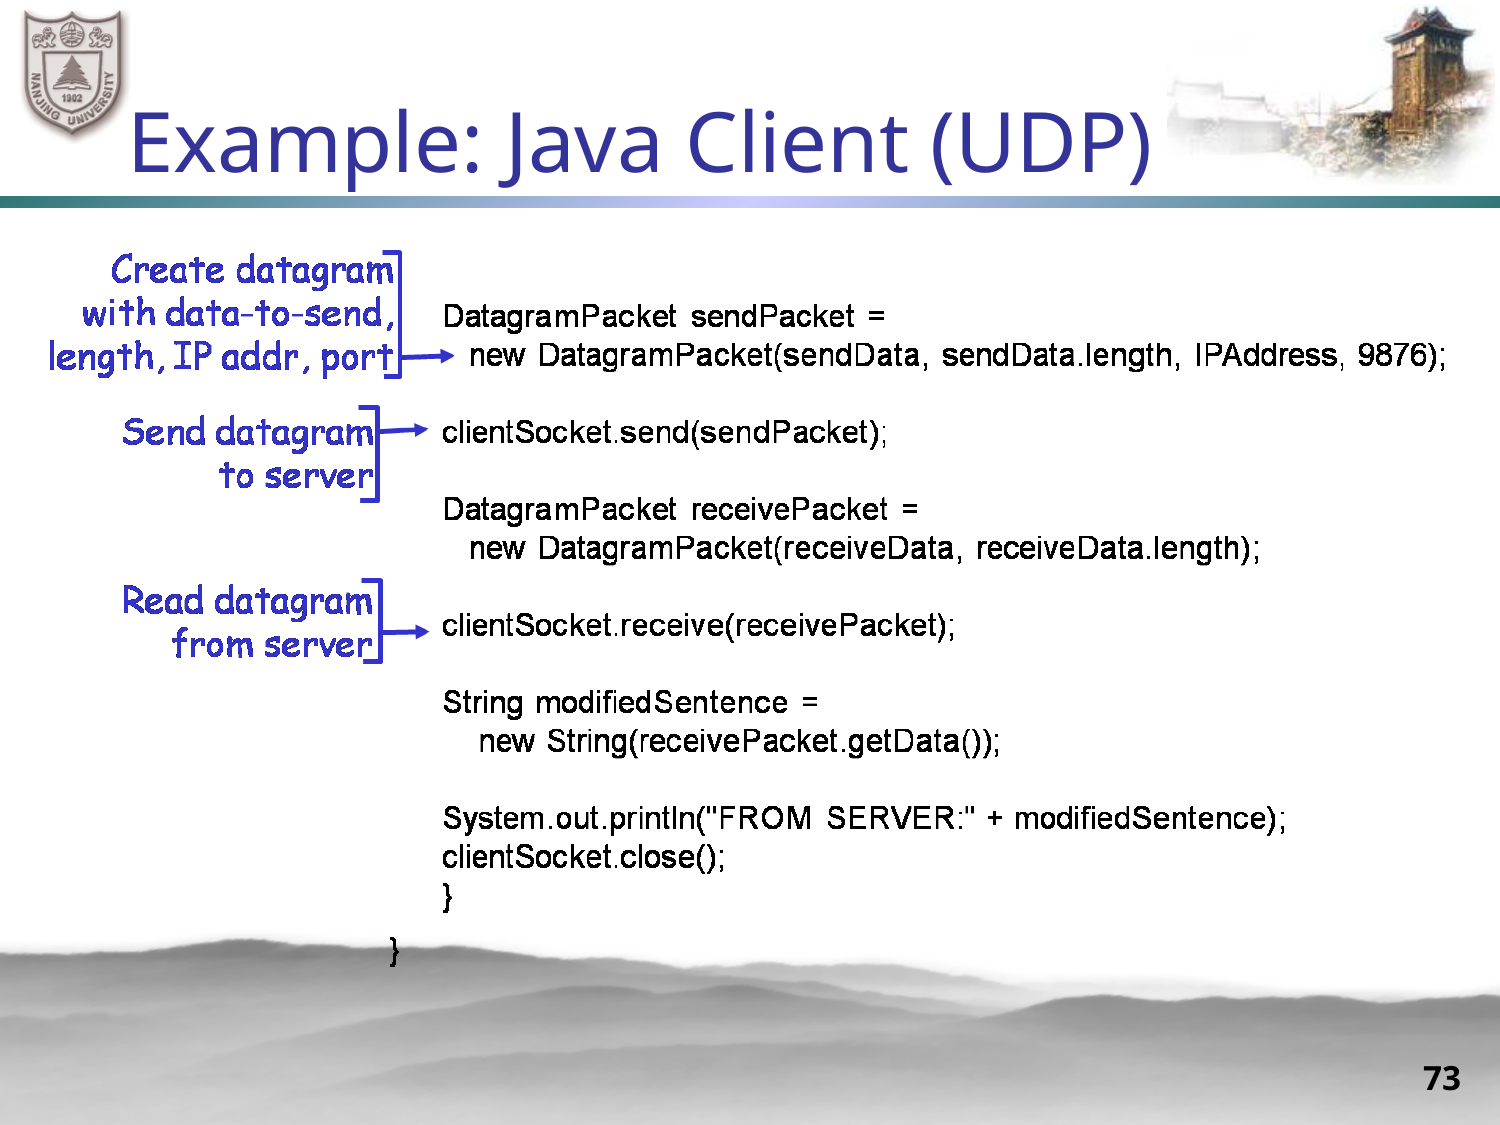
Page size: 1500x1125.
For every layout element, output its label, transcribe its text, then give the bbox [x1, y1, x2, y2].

picture [0, 0, 144, 144]
picture [1167, 4, 1495, 54]
picture [0, 234, 1500, 1125]
title Example: Java Client (UDP) [111, 54, 1500, 197]
slide_number 73 [1163, 1034, 1477, 1111]
